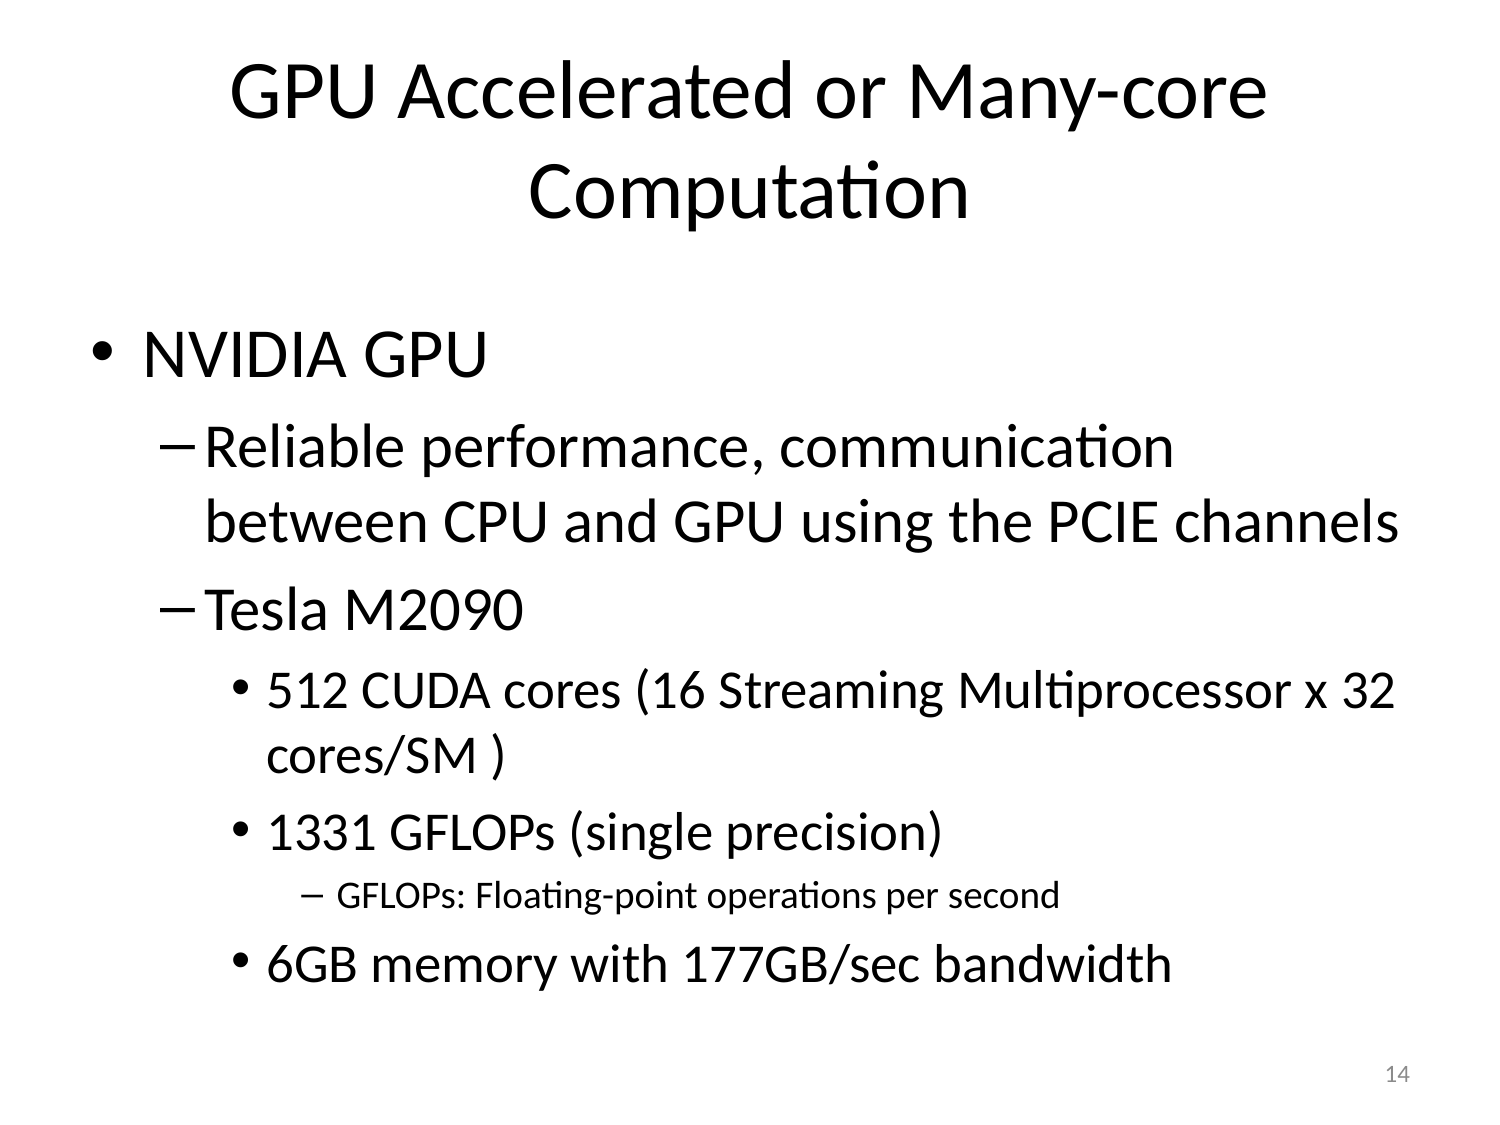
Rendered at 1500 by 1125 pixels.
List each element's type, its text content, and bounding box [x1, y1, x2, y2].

title GPU Accelerated or Many-core Computation [75, 45, 1425, 225]
slide_number 14 [1074, 1042, 1425, 1103]
list NVIDIA GPU Reliable performance, communication between CPU and GPU using the PCIE channels Tesla M2090 512 CUDA cores (16 Streaming Multiprocessor x 32 cores/SM ) 1331 GFLOPs (single precision) GFLOPs: Floating-point operations per second 6GB memory with 177GB/sec bandwidth [75, 299, 1425, 1075]
